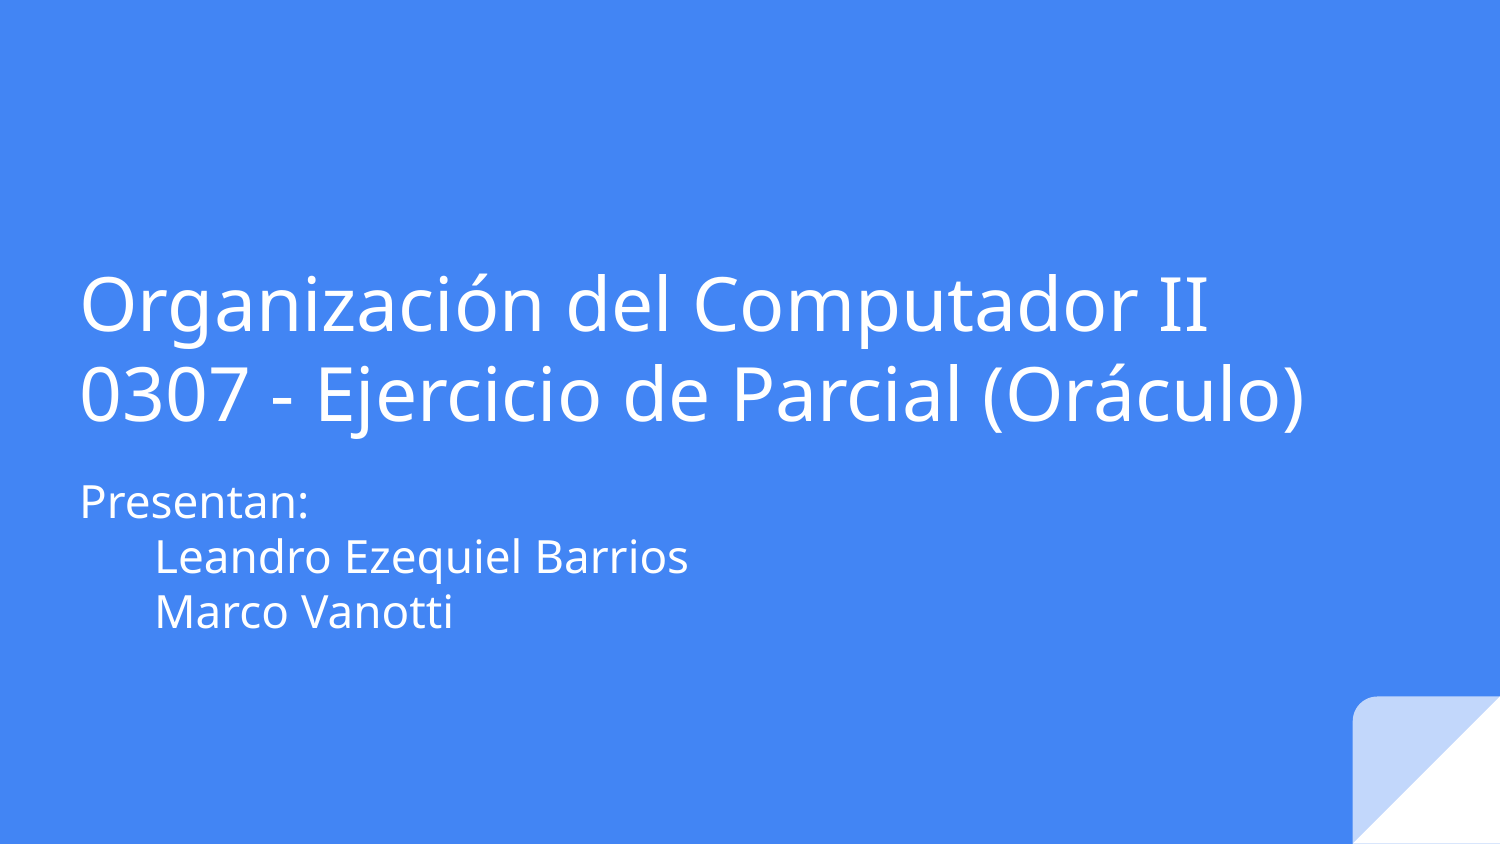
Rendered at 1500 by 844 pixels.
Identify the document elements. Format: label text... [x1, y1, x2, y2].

title Organización del Computador II 0307 - Ejercicio de Parcial (Oráculo) [64, 298, 1413, 452]
subtitle Presentan: Leandro Ezequiel Barrios Marco Vanotti [64, 457, 1413, 645]
